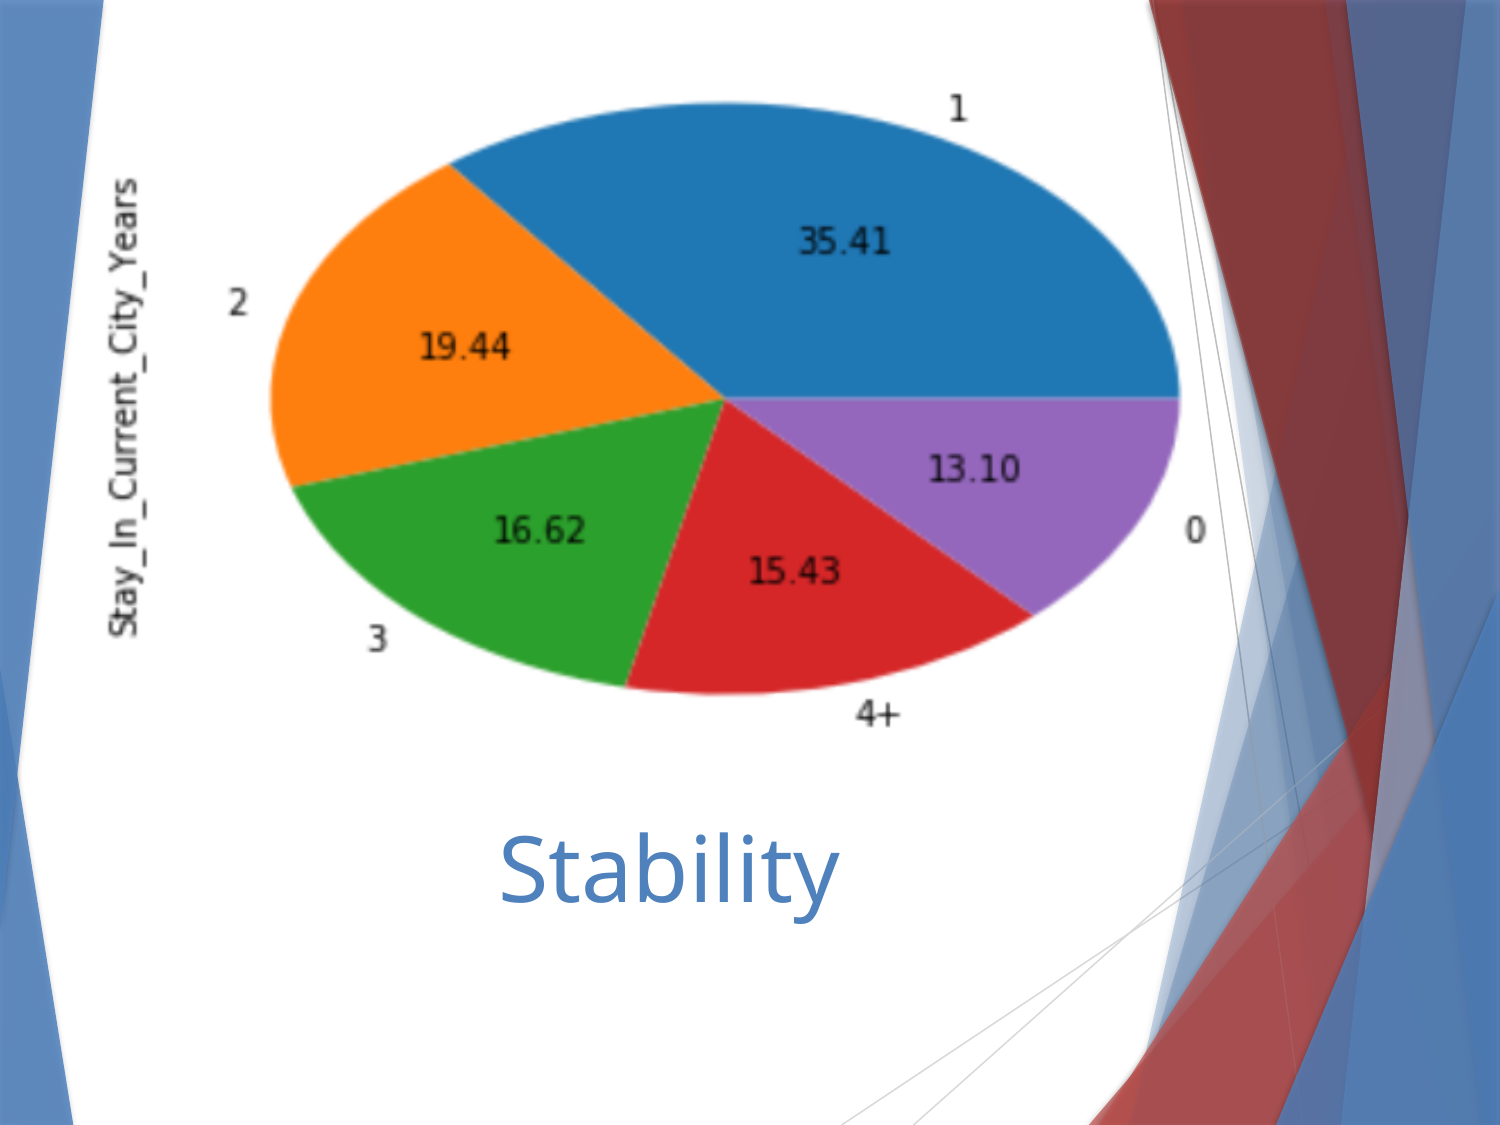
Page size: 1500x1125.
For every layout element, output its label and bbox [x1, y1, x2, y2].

text_box [0, 0, 1500, 1125]
picture [86, 71, 1216, 743]
